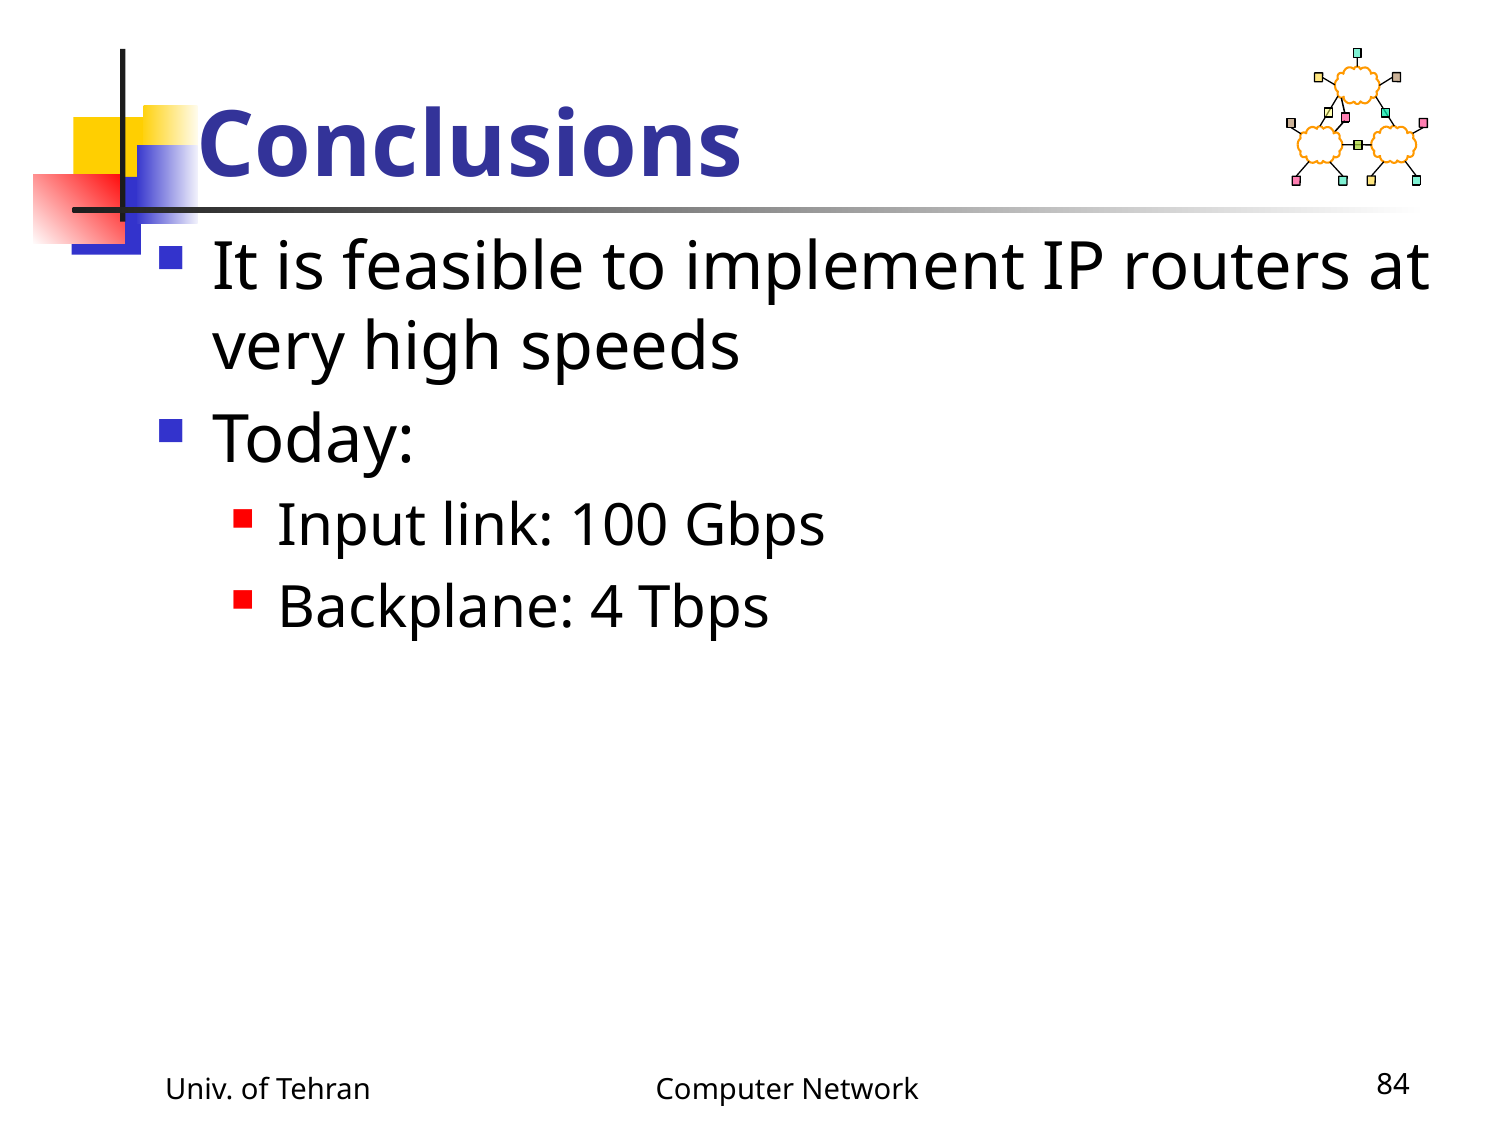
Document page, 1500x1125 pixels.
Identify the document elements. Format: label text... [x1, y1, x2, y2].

footer Computer Network [549, 1037, 1026, 1113]
title Conclusions [181, 33, 1453, 202]
slide_number Univ. of Tehran [149, 1037, 463, 1113]
slide_number 84 [1112, 1037, 1426, 1113]
list It is feasible to implement IP routers at very high speeds Today: Input link: 100 Gbps Backplane: 4 Tbps [140, 215, 1469, 994]
